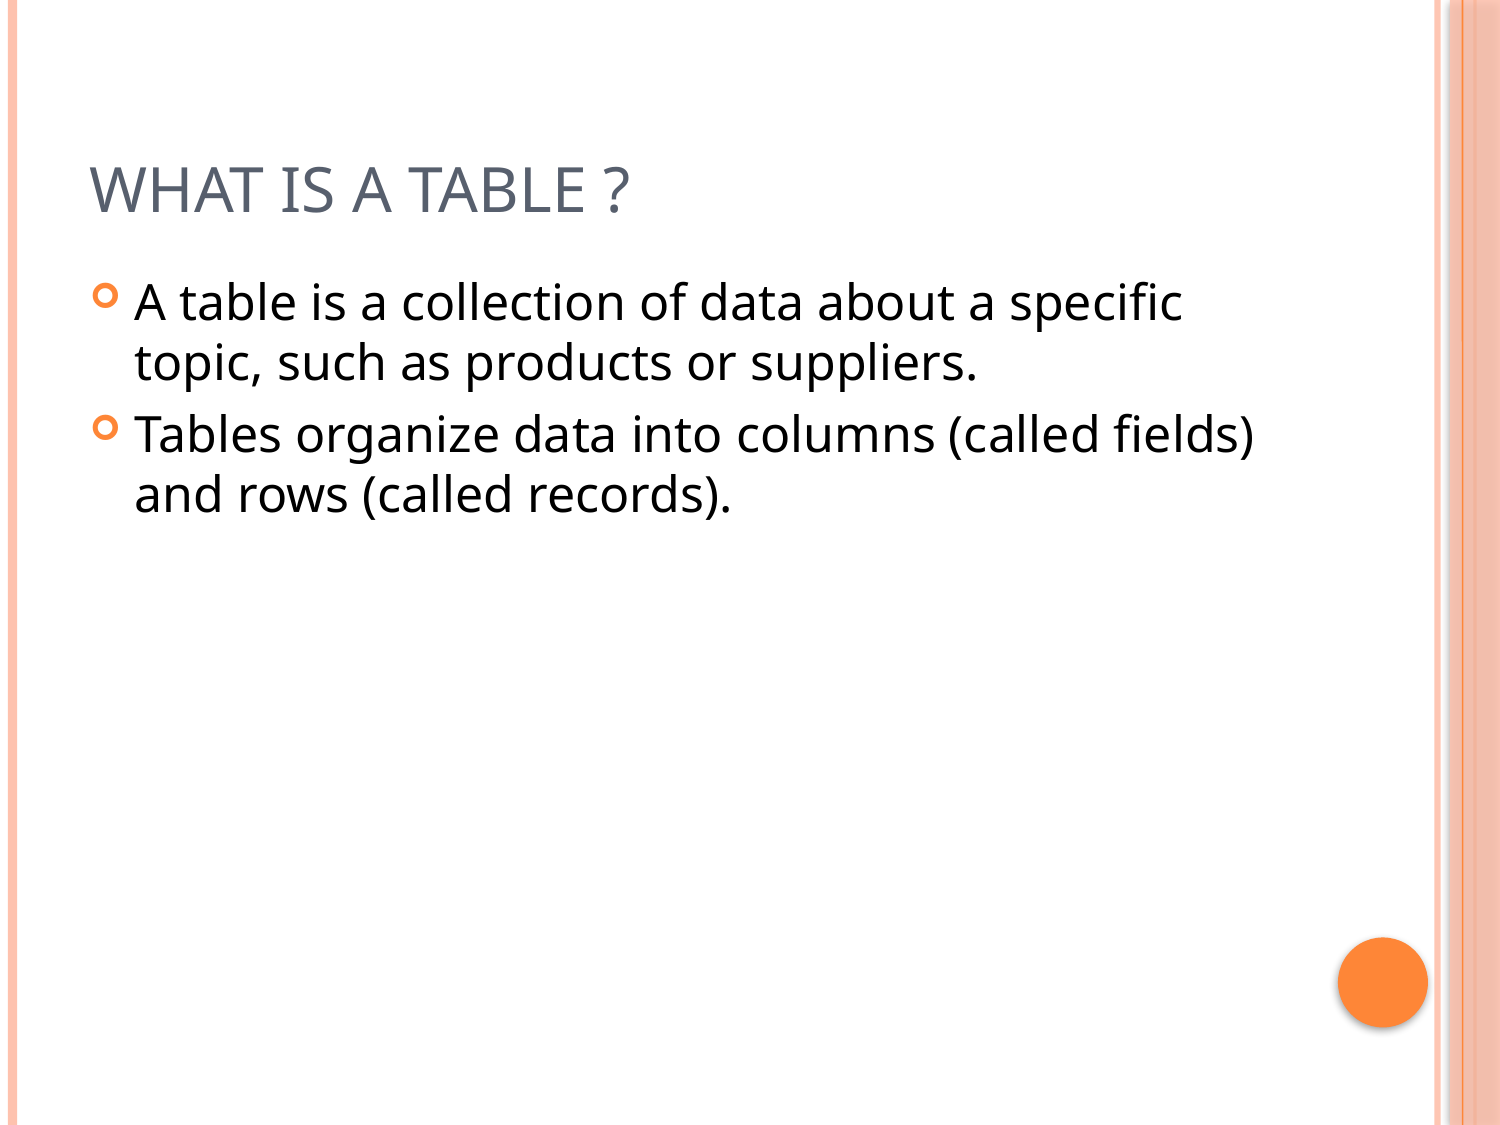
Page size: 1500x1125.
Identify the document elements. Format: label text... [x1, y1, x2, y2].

title What is a table ? [75, 45, 1300, 233]
list A table is a collection of data about a specific topic, such as products or suppliers. Tables organize data into columns (called fields) and rows (called records). [75, 262, 1300, 1062]
